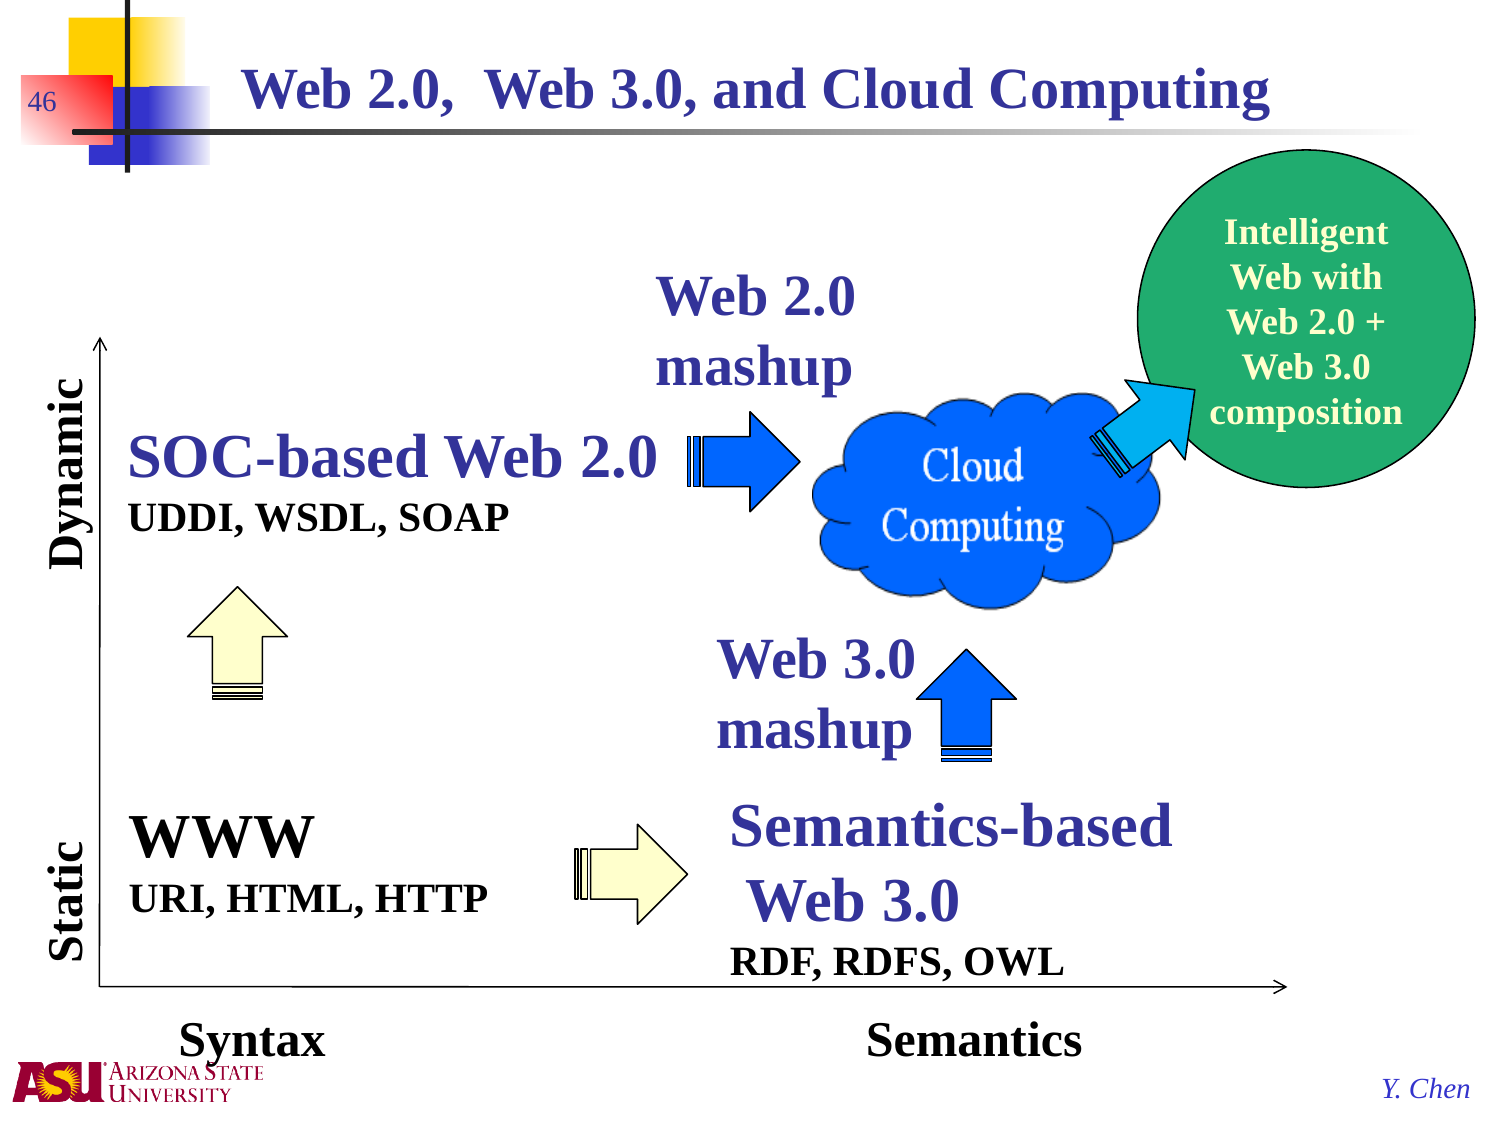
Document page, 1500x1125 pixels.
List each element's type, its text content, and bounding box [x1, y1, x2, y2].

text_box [699, 612, 1017, 770]
text_box Static [24, 825, 98, 978]
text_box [24, 361, 664, 700]
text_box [574, 775, 1192, 1076]
title Web 2.0, Web 3.0, and Cloud Computing [225, 24, 1488, 128]
picture [812, 392, 1163, 612]
slide_number 46 [12, 49, 126, 126]
picture [12, 1062, 263, 1102]
text_box WWW URI, HTML, HTTP [114, 787, 504, 928]
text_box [639, 249, 888, 512]
text_box Syntax [163, 999, 341, 1074]
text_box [1093, 149, 1476, 488]
